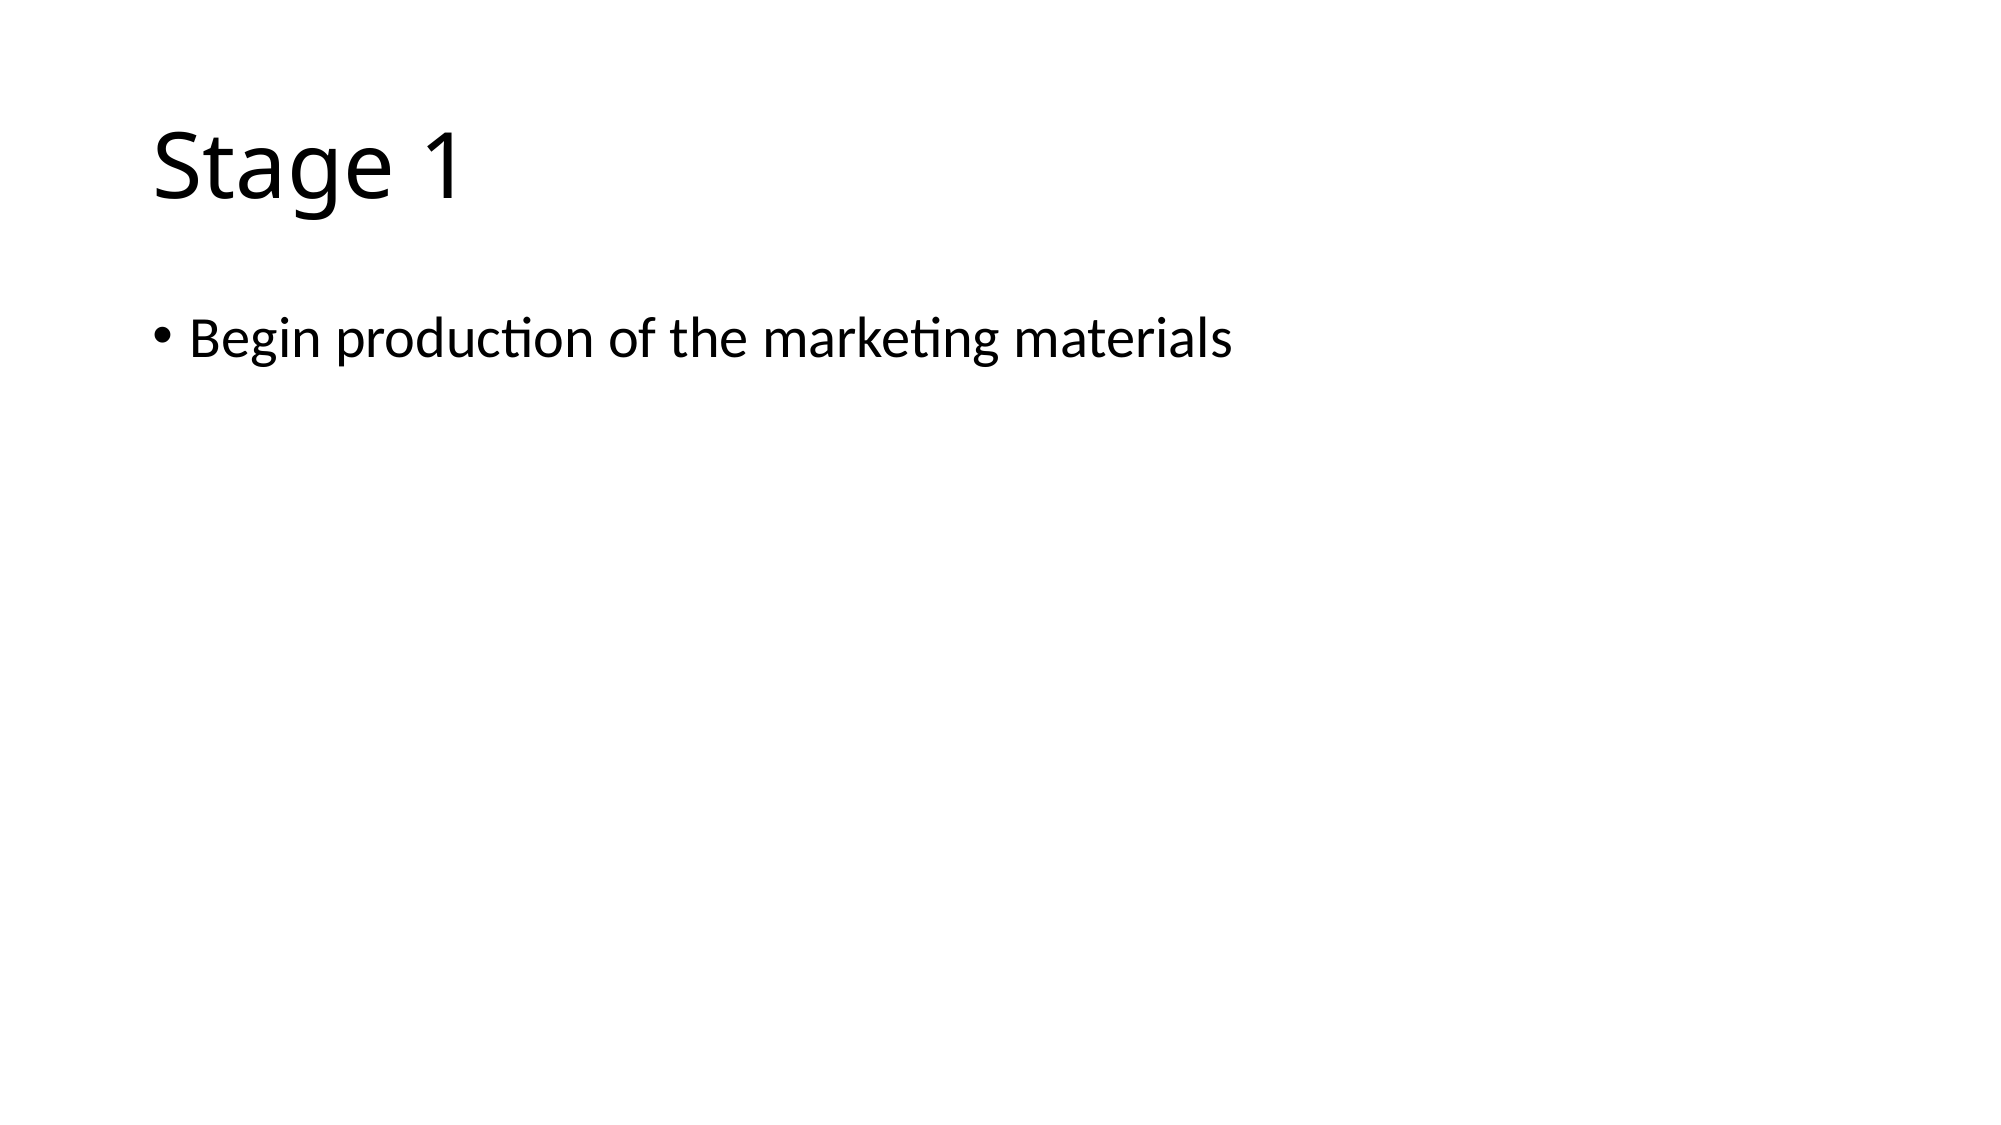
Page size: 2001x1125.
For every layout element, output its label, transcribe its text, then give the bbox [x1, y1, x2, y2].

list Begin production of the marketing materials [137, 299, 1863, 1014]
title Stage 1 [137, 59, 1863, 278]
